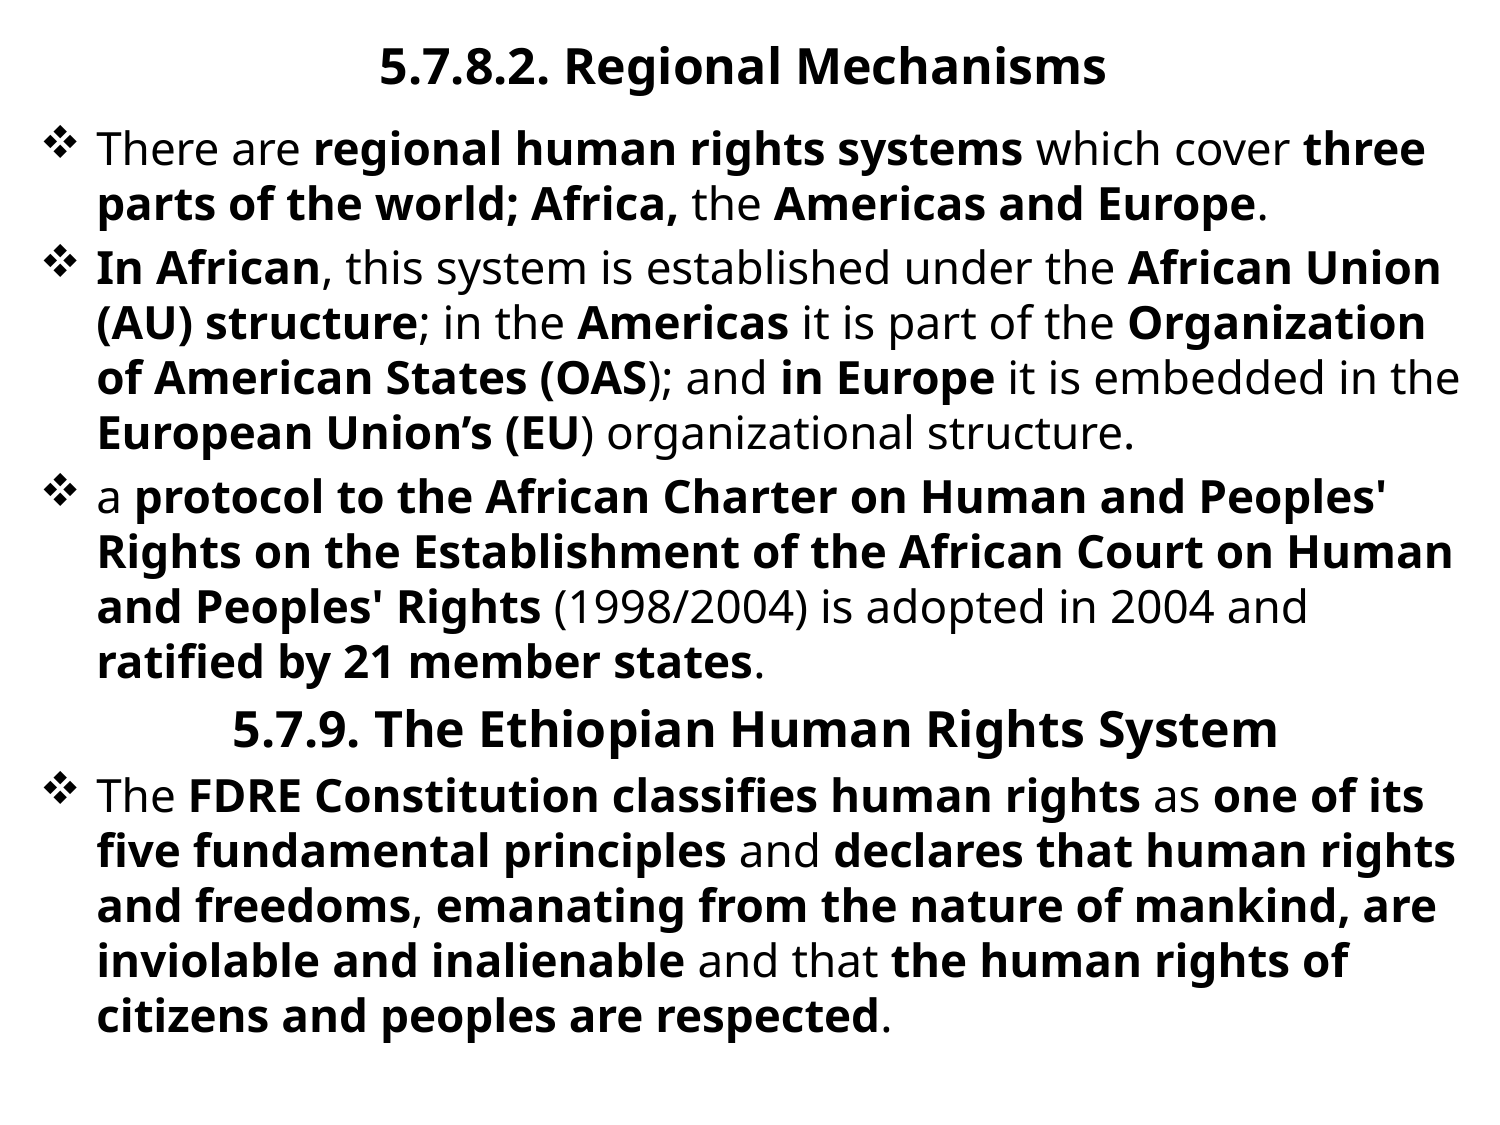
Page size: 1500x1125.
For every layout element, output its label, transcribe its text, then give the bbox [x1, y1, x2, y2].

title 5.7.8.2. Regional Mechanisms [24, 24, 1475, 105]
list There are regional human rights systems which cover three parts of the world; Africa, the Americas and Europe. In African, this system is established under the African Union (AU) structure; in the Americas it is part of the Organization of American States (OAS); and in Europe it is embedded in the European Union’s (EU) organizational structure. a protocol to the African Charter on Human and Peoples' Rights on the Establishment of the African Court on Human and Peoples' Rights (1998/2004) is adopted in 2004 and ratified by 21 member states. 5.7.9. The Ethiopian Human Rights System The FDRE Constitution classifies human rights as one of its five fundamental principles and declares that human rights and freedoms, emanating from the nature of mankind, are inviolable and inalienable and that the human rights of citizens and peoples are respected. [24, 112, 1488, 1100]
